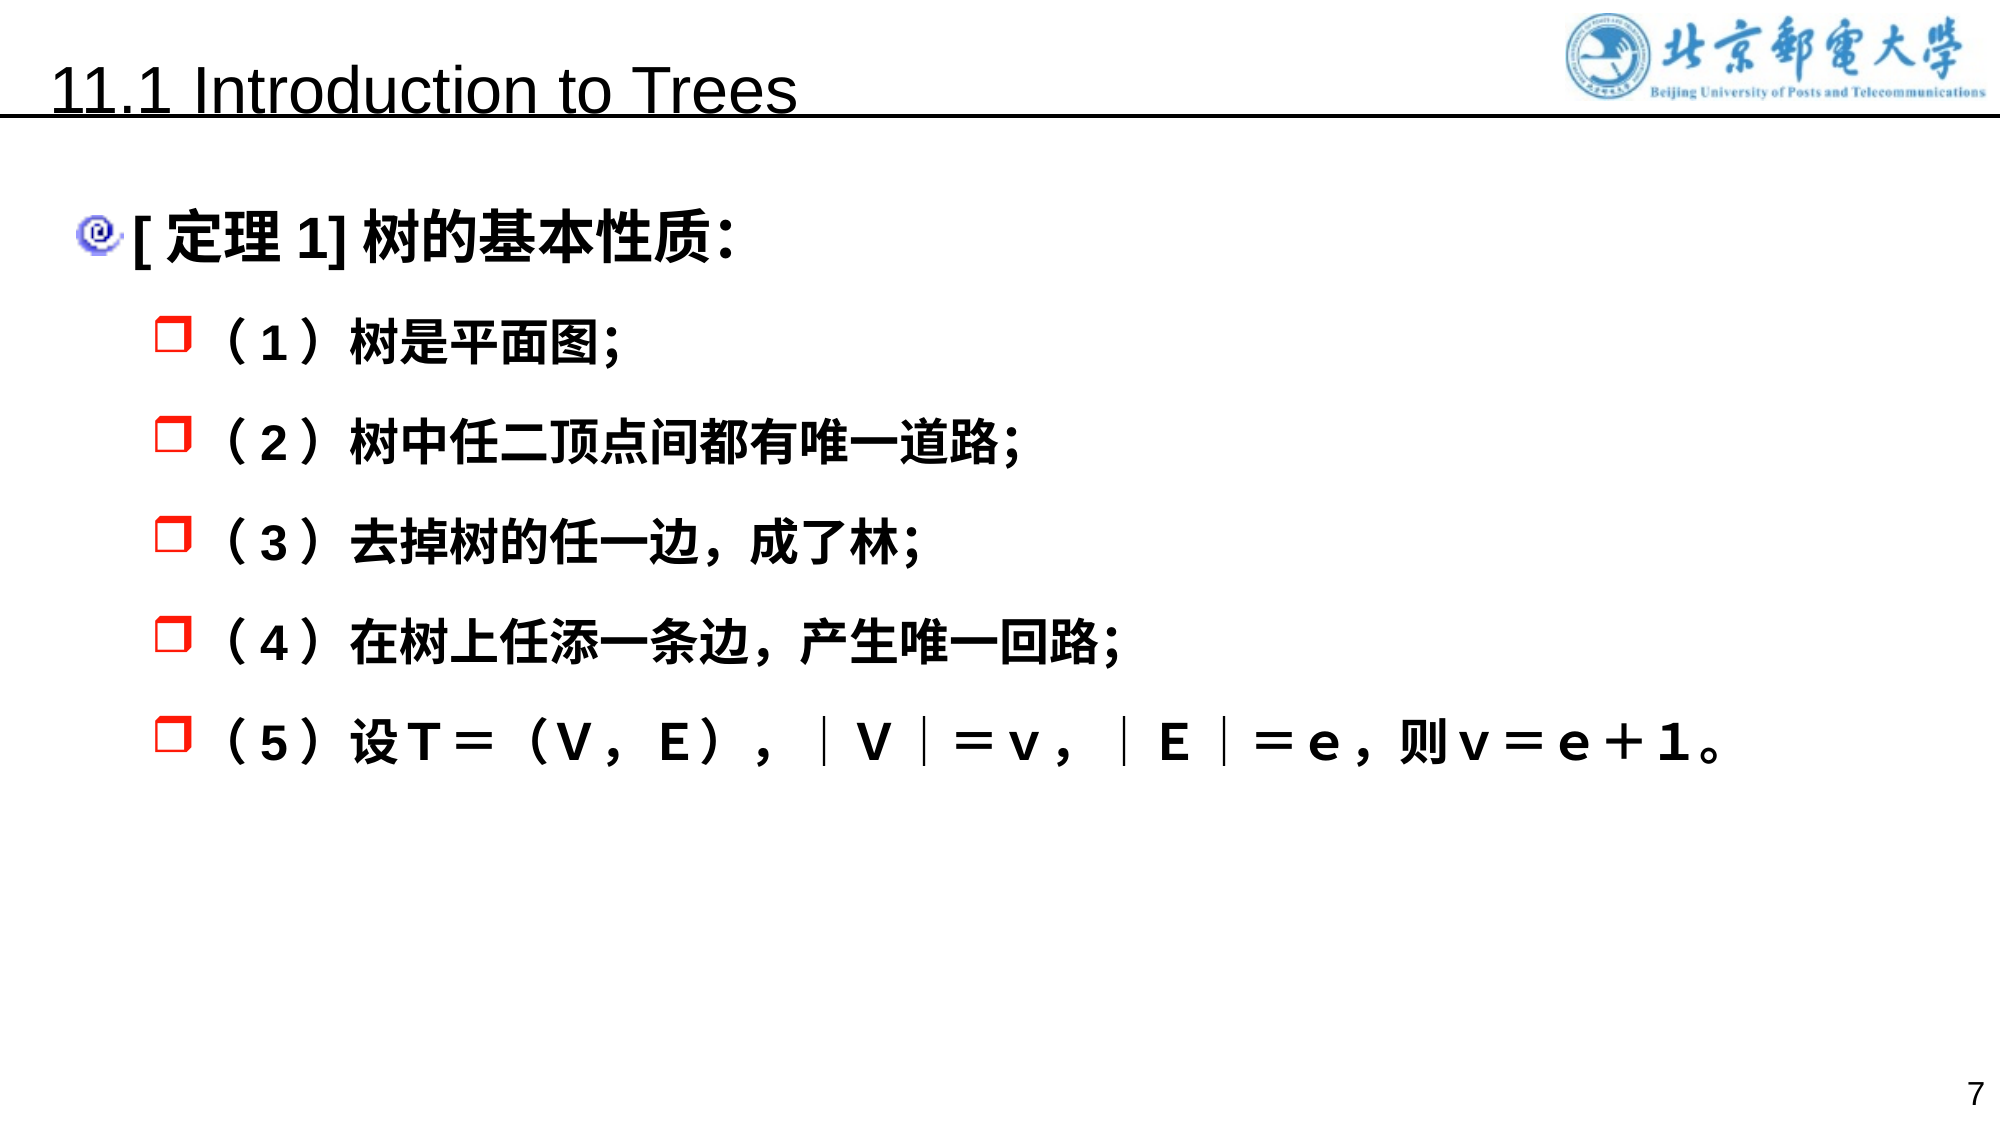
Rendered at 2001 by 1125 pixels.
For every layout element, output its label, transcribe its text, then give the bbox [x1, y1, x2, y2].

picture [1849, 13, 1988, 101]
text_box 11.1 Introduction to Trees [34, 0, 1849, 135]
picture [76, 215, 124, 256]
text_box [定理1]树的基本性质： （1）树是平面图； （2）树中任二顶点间都有唯一道路； （3）去掉树的任一边，成了林； （4）在树上任添一条边，产生唯一回路； （5）设Ｔ＝（Ｖ，Ｅ），｜Ｖ｜＝ｖ，｜Ｅ｜＝ｅ，则ｖ＝ｅ＋１。 [61, 158, 1969, 967]
